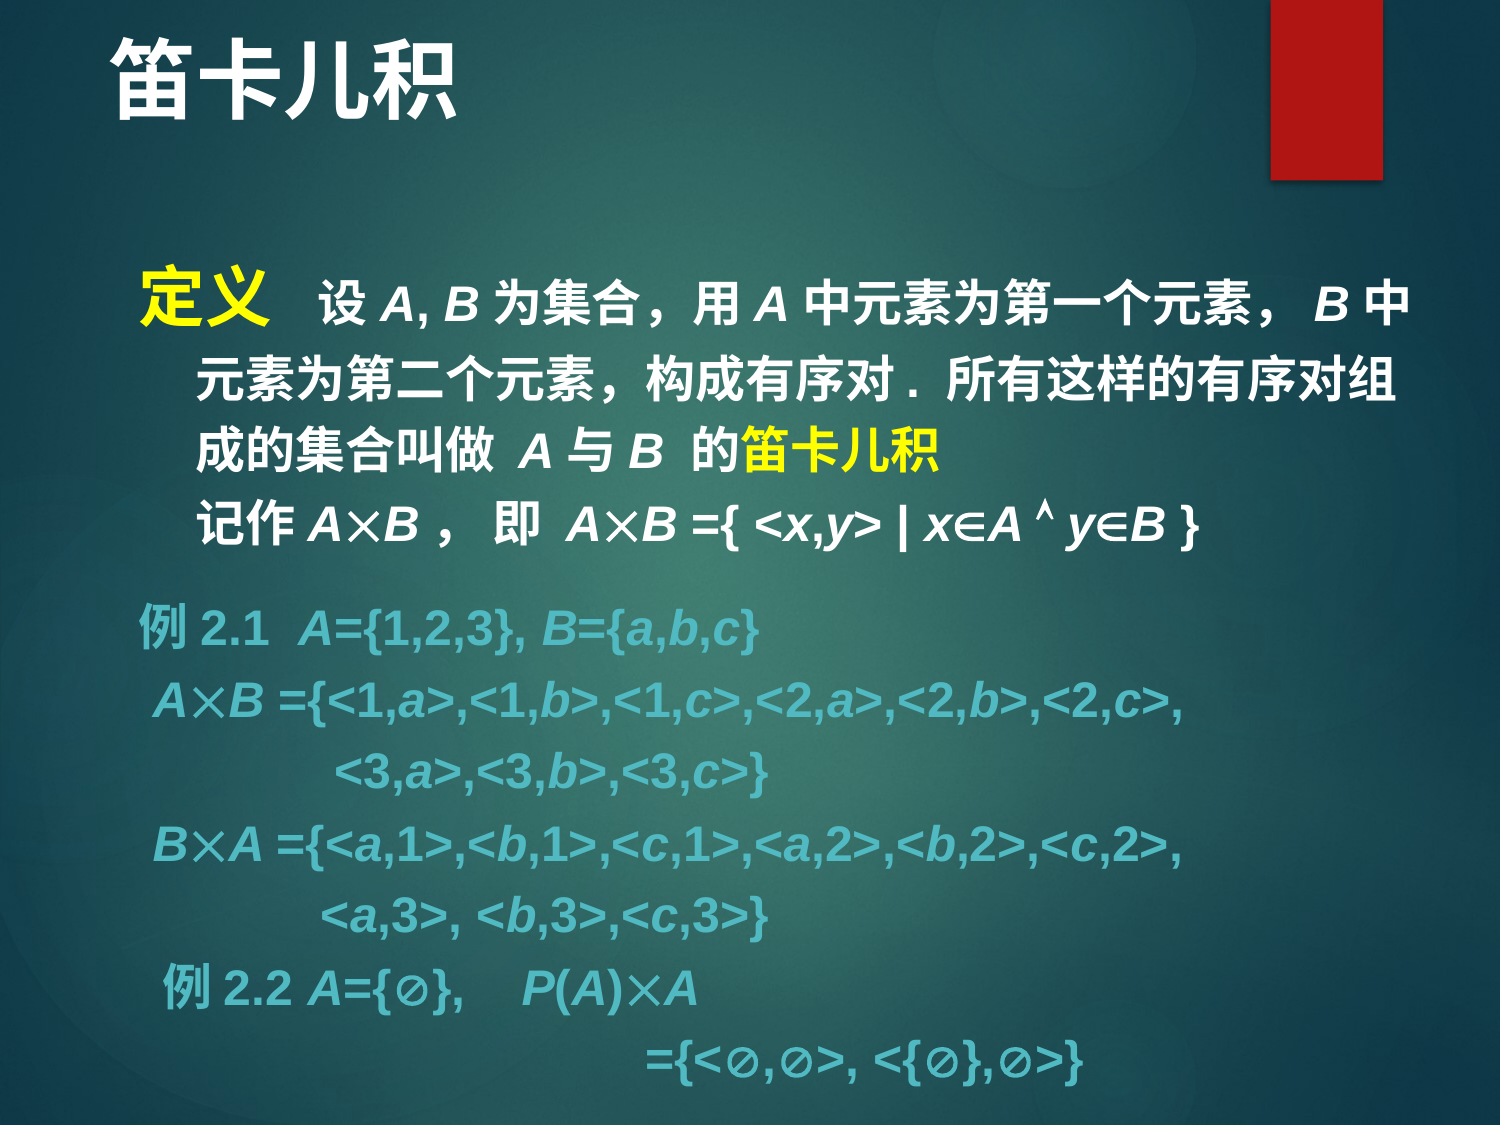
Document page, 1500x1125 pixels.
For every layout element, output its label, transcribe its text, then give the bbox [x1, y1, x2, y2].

picture [0, 0, 1500, 1125]
text_box 定义 设A, B为集合，用A中元素为第一个元素，B中元素为第二个元素，构成有序对. 所有这样的有序对组成的集合叫做 A与B 的笛卡儿积 记作AB， 即 AB ={ <x,y> | xA  yB } 例2.1 A={1,2,3}, B={a,b,c} AB ={<1,a>,<1,b>,<1,c>,<2,a>,<2,b>,<2,c>, <3,a>,<3,b>,<3,c>} BA ={<a,1>,<b,1>,<c,1>,<a,2>,<b,2>,<c,2>, <a,3>, <b,3>,<c,3>} 例2.2 A={}, P(A)A ={<,>, <{},>} [123, 231, 1435, 1095]
title 笛卡儿积 [93, 17, 1441, 195]
